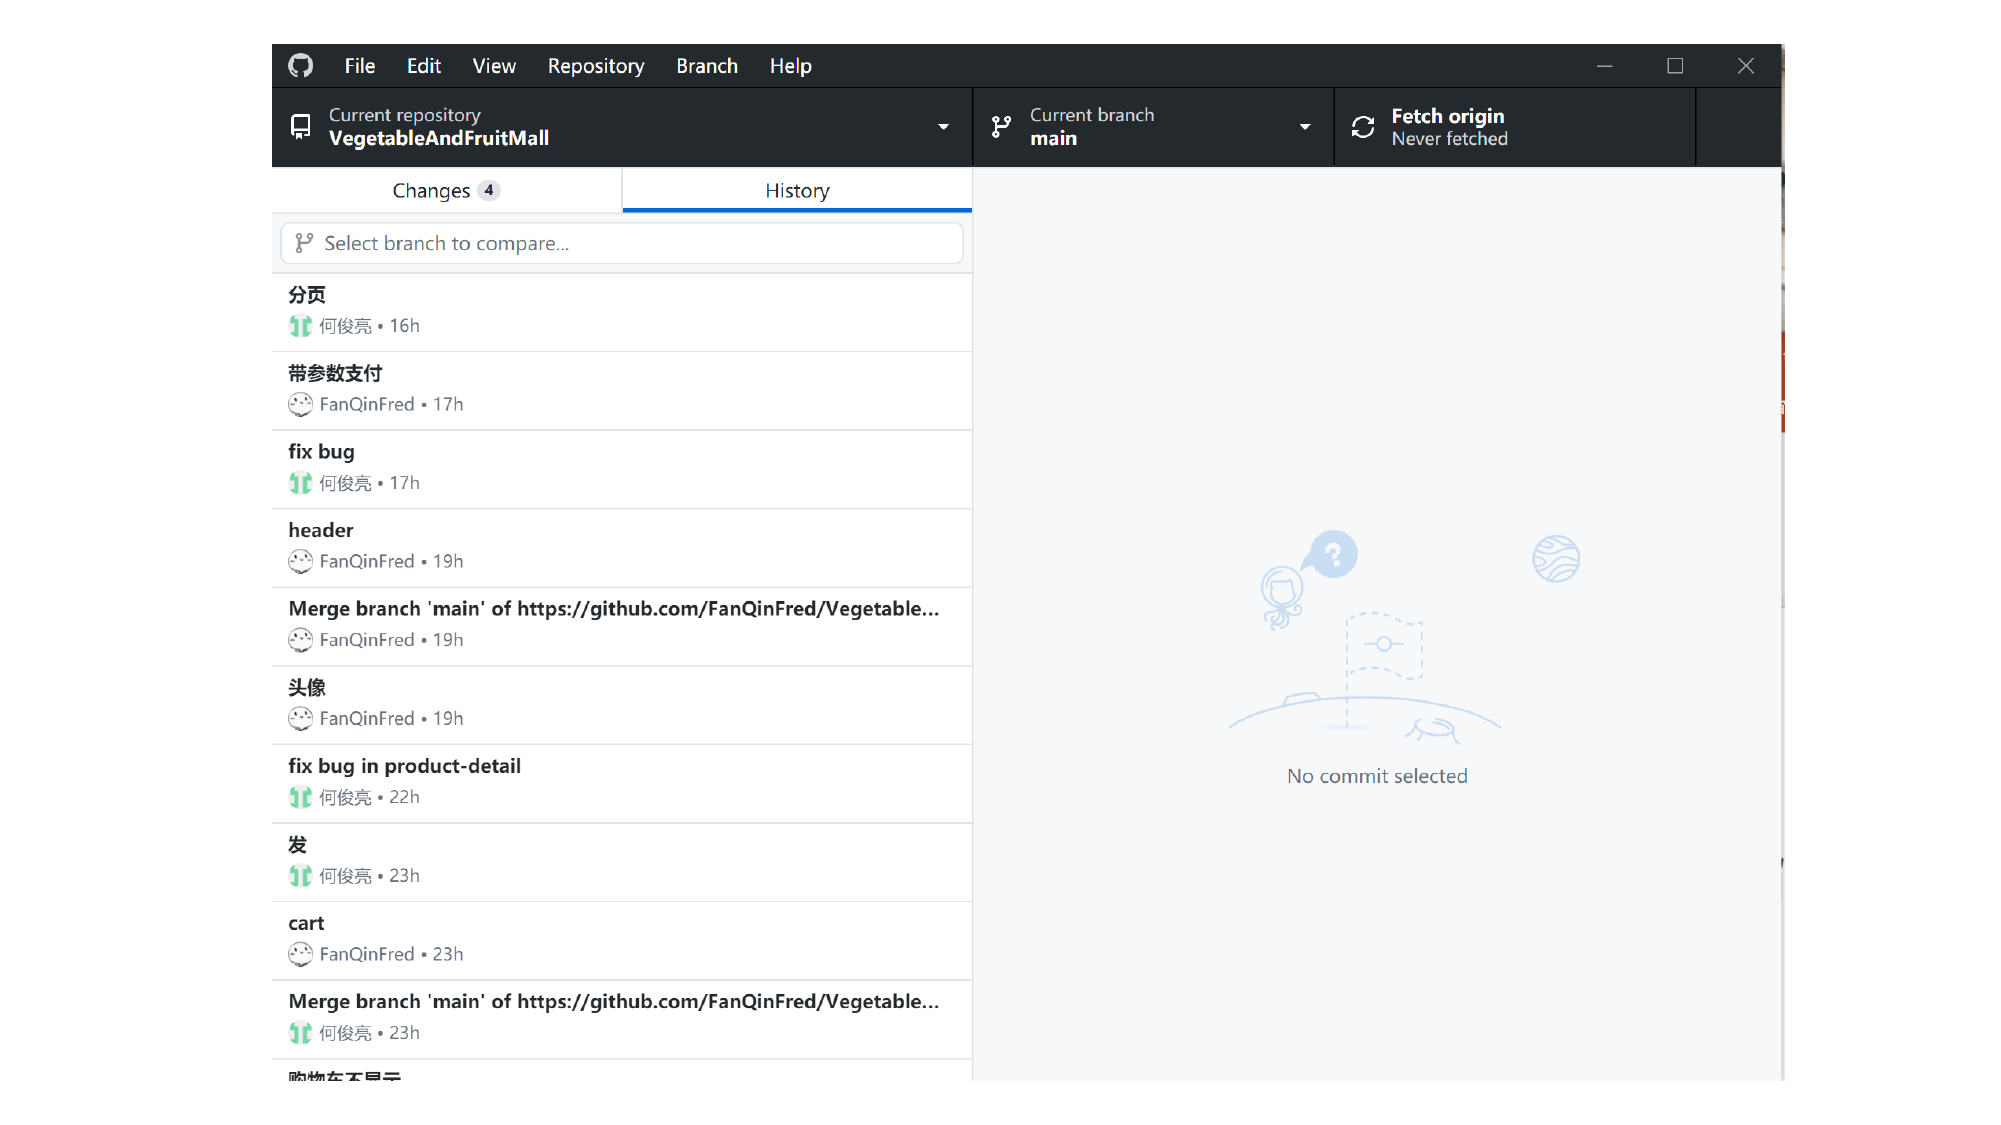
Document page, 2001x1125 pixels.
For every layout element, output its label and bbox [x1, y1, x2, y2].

picture [272, 44, 1785, 1081]
